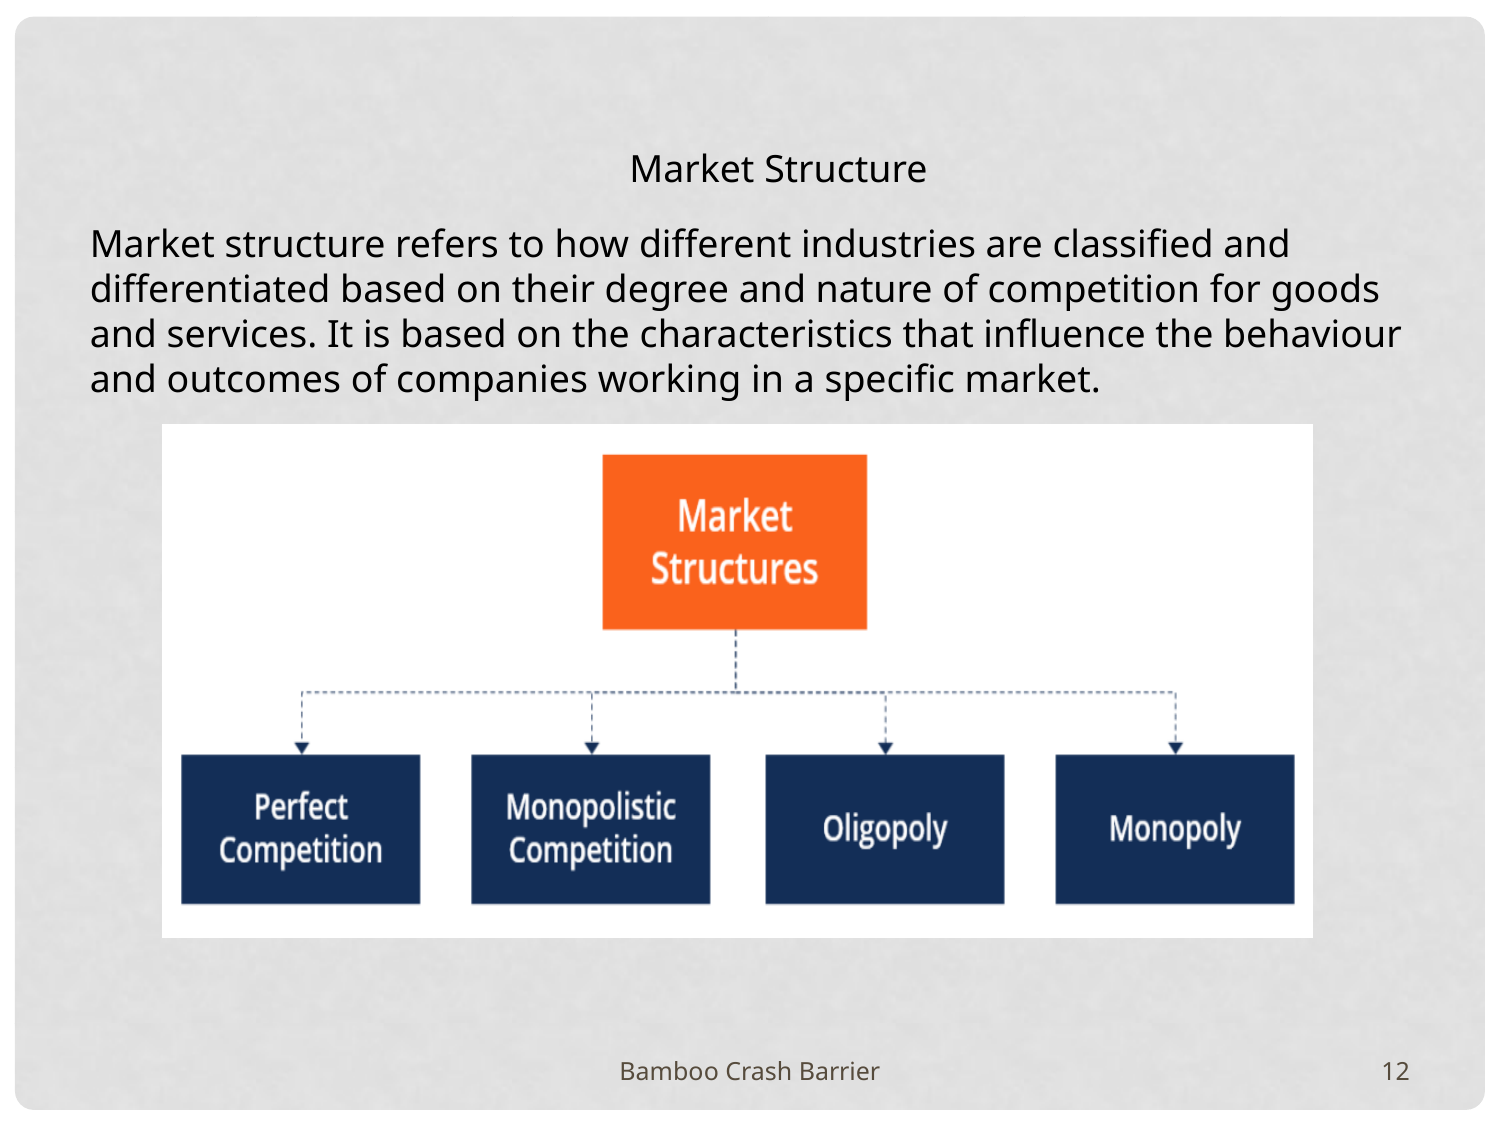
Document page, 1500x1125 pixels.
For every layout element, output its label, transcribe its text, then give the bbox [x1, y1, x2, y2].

text_box Market Structure [614, 137, 953, 198]
footer Bamboo Crash Barrier [512, 1042, 988, 1103]
slide_number 12 [1074, 1042, 1425, 1103]
picture [162, 424, 1313, 938]
text_box Market structure refers to how different industries are classified and differentiated based on their degree and nature of competition for goods and services. It is based on the characteristics that influence the behaviour and outcomes of companies working in a specific market. [74, 212, 1425, 723]
